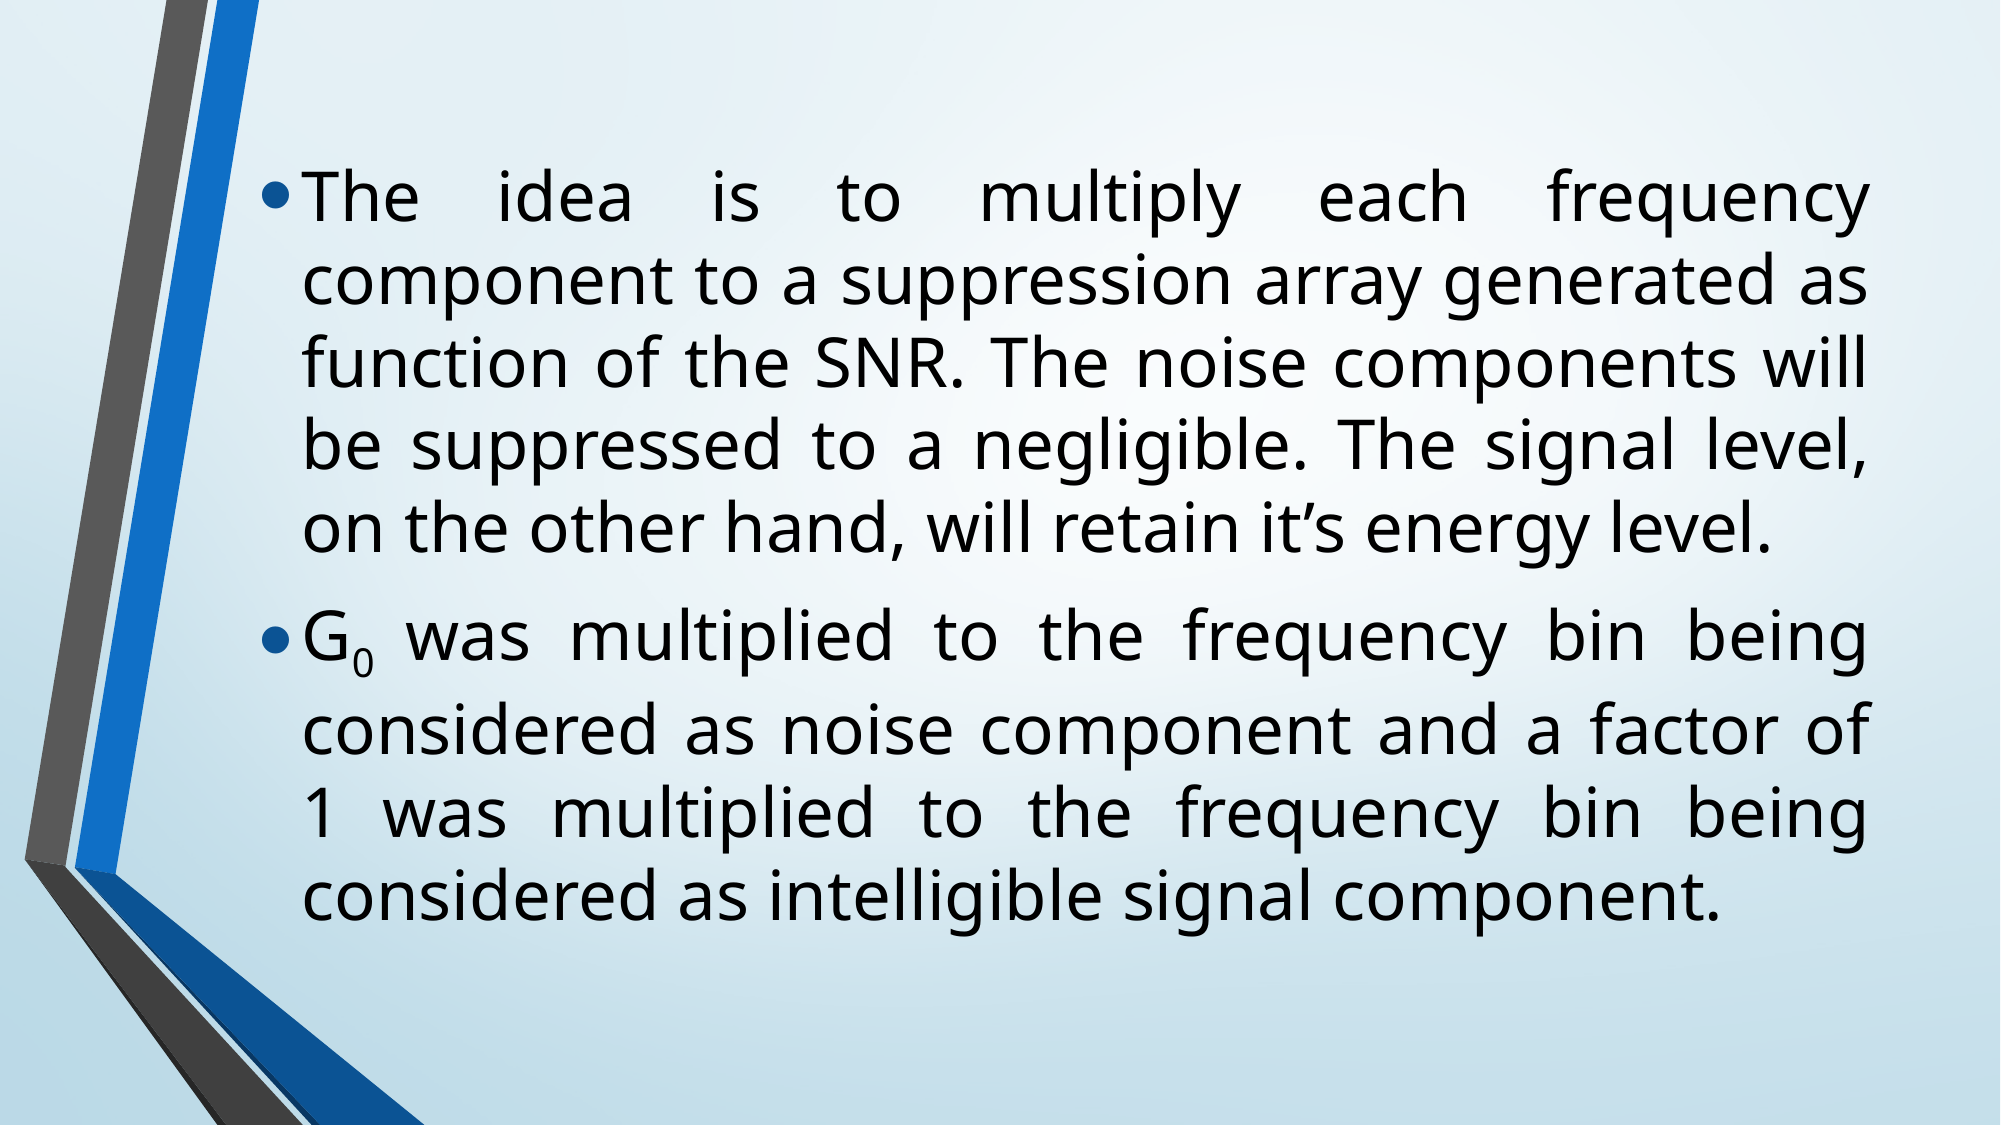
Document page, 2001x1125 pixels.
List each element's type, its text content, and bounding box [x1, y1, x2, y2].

list The idea is to multiply each frequency component to a suppression array generated as function of the SNR. The noise components will be suppressed to a negligible. The signal level, on the other hand, will retain it’s energy level. G0 was multiplied to the frequency bin being considered as noise component and a factor of 1 was multiplied to the frequency bin being considered as intelligible signal component. [243, 136, 1887, 950]
